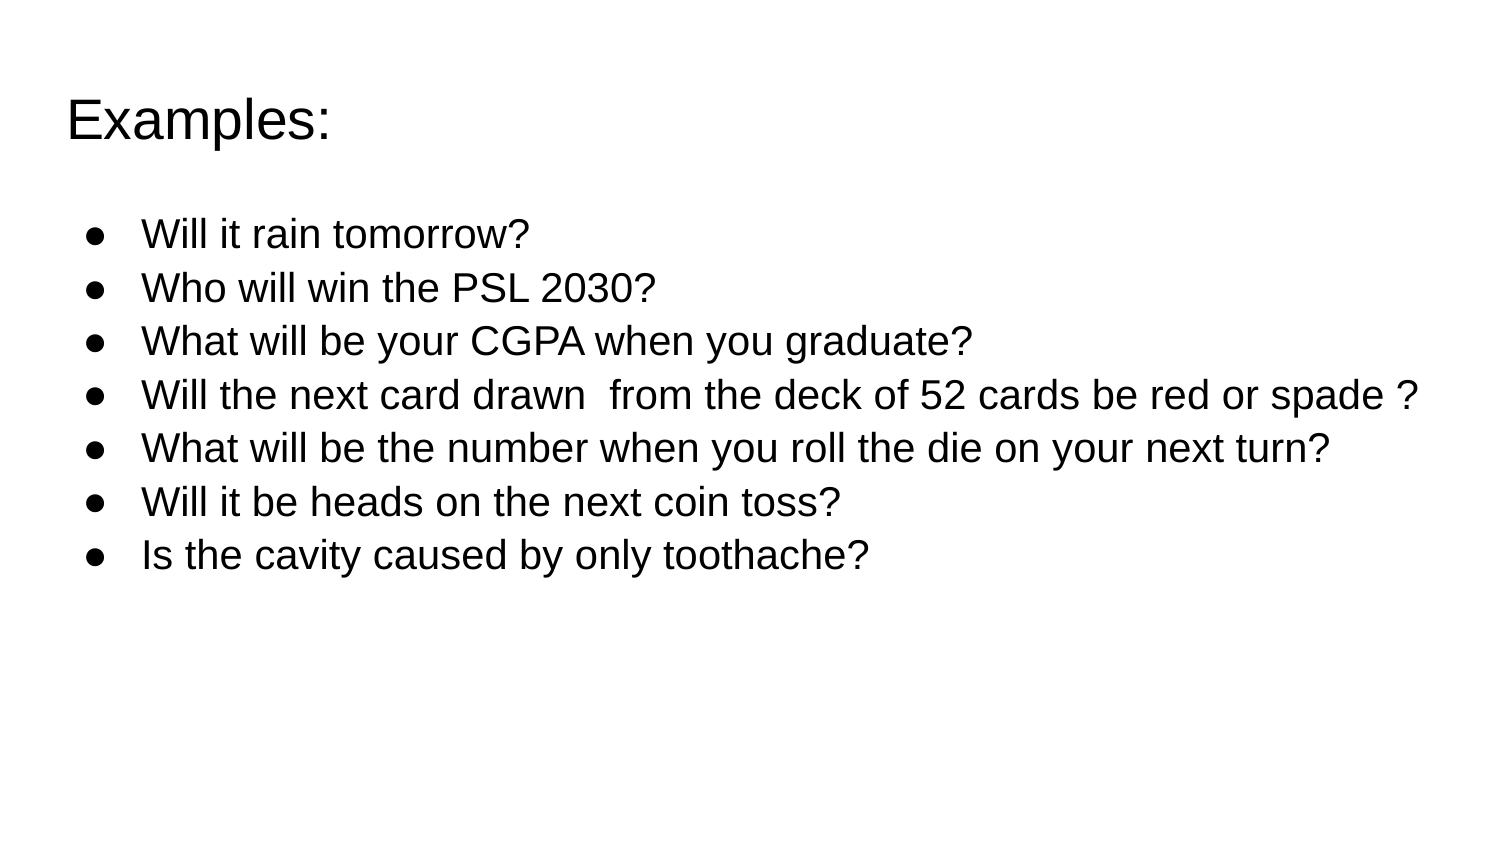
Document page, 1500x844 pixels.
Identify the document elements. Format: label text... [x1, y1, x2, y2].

title Examples: [51, 72, 1449, 167]
list Will it rain tomorrow? Who will win the PSL 2030? What will be your CGPA when you graduate? Will the next card drawn from the deck of 52 cards be red or spade ? What will be the number when you roll the die on your next turn? Will it be heads on the next coin toss? Is the cavity caused by only toothache? [51, 189, 1449, 750]
